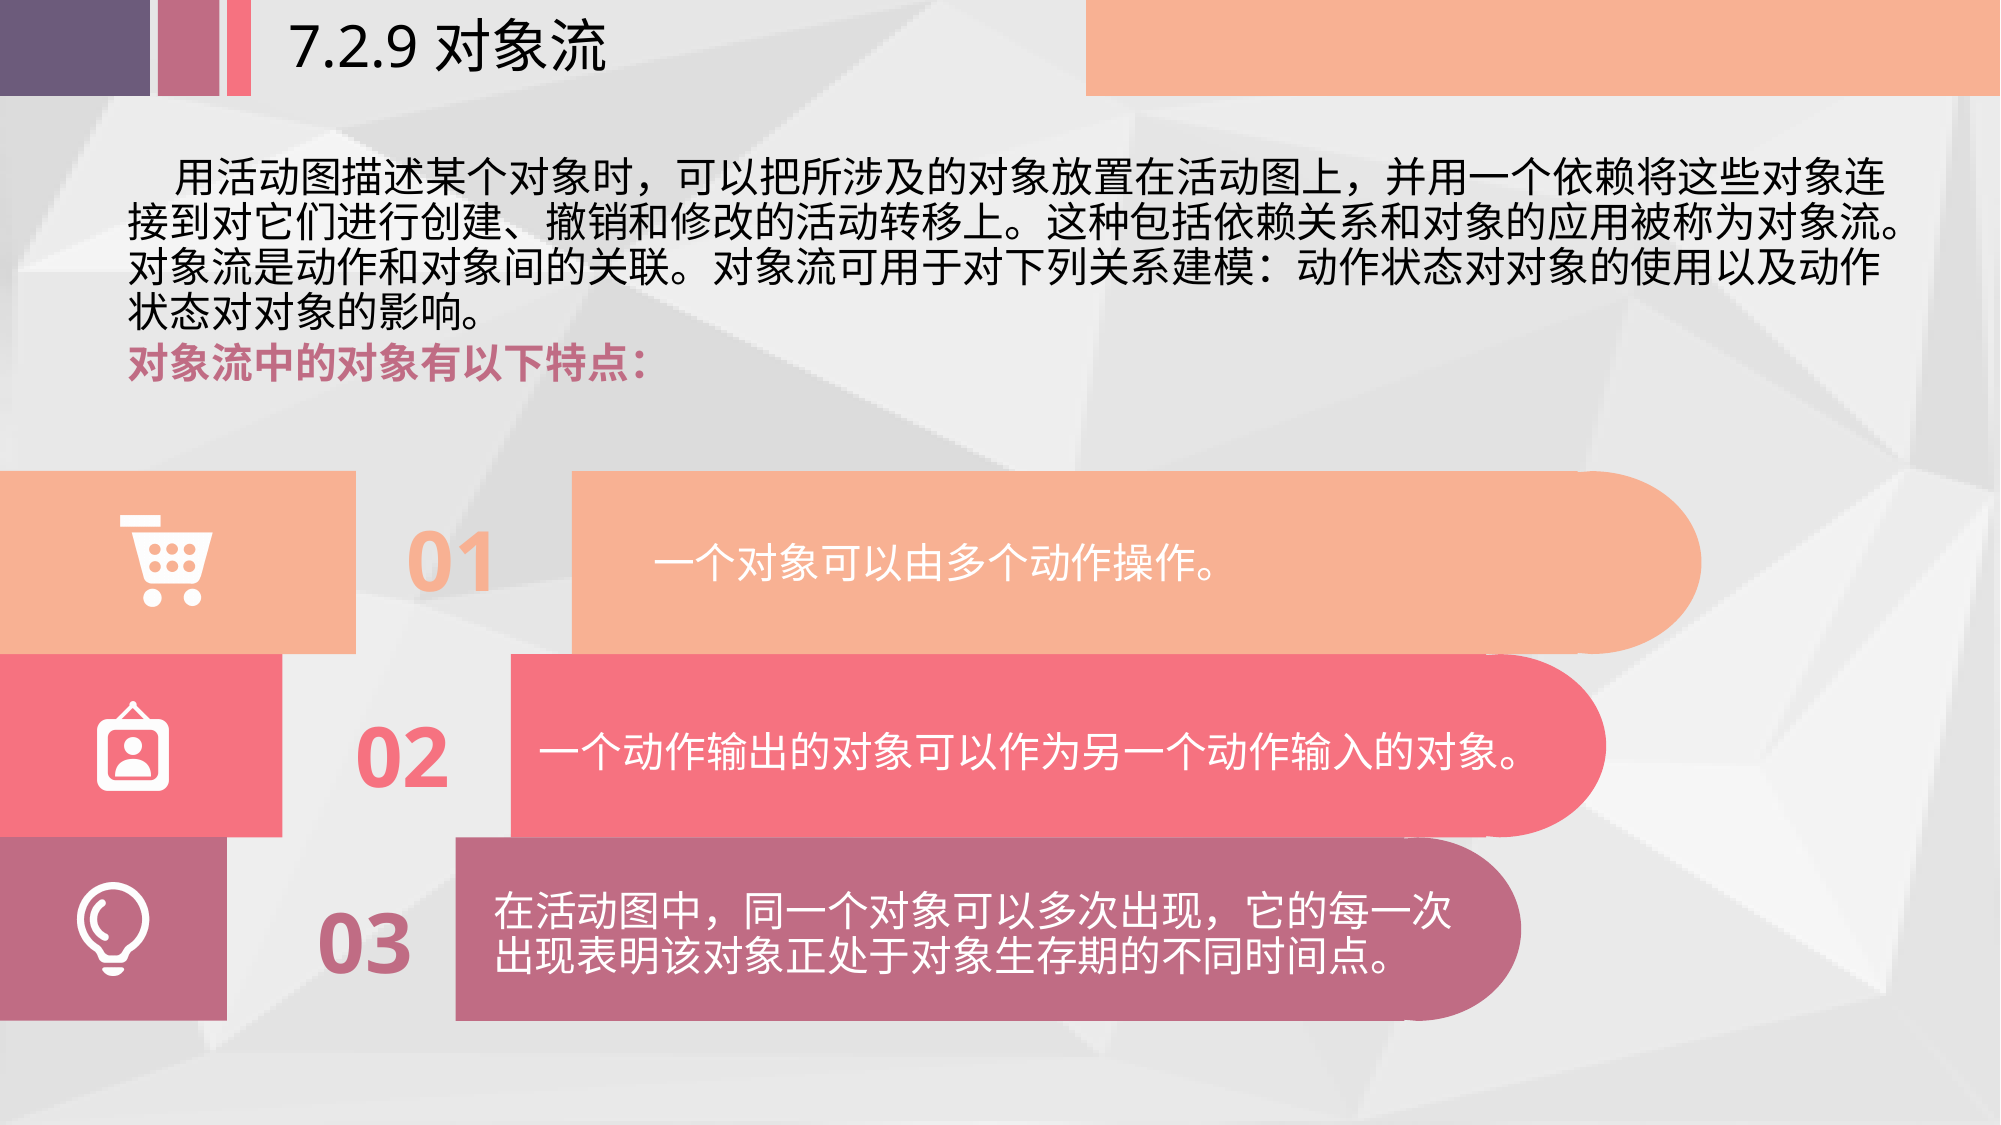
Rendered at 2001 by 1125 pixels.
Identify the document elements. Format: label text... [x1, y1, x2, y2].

text_box [157, 0, 220, 96]
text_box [0, 470, 1702, 655]
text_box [0, 837, 1522, 1021]
text_box 7.2.9对象流 [273, 2, 623, 87]
text_box [227, 0, 251, 96]
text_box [0, 655, 1607, 838]
text_box [1086, 0, 2000, 96]
picture [0, 0, 2001, 1125]
text_box 用活动图描述某个对象时，可以把所涉及的对象放置在活动图上，并用一个依赖将这些对象连接到对它们进行创建、撤销和修改的活动转移上。这种包括依赖关系和对象的应用被称为对象流。对象流是动作和对象间的关联。对象流可用于对下列关系建模：动作状态对对象的使用以及动作状态对对象的影响。 对象流中的对象有以下特点： [113, 149, 1933, 394]
text_box [0, 0, 150, 96]
